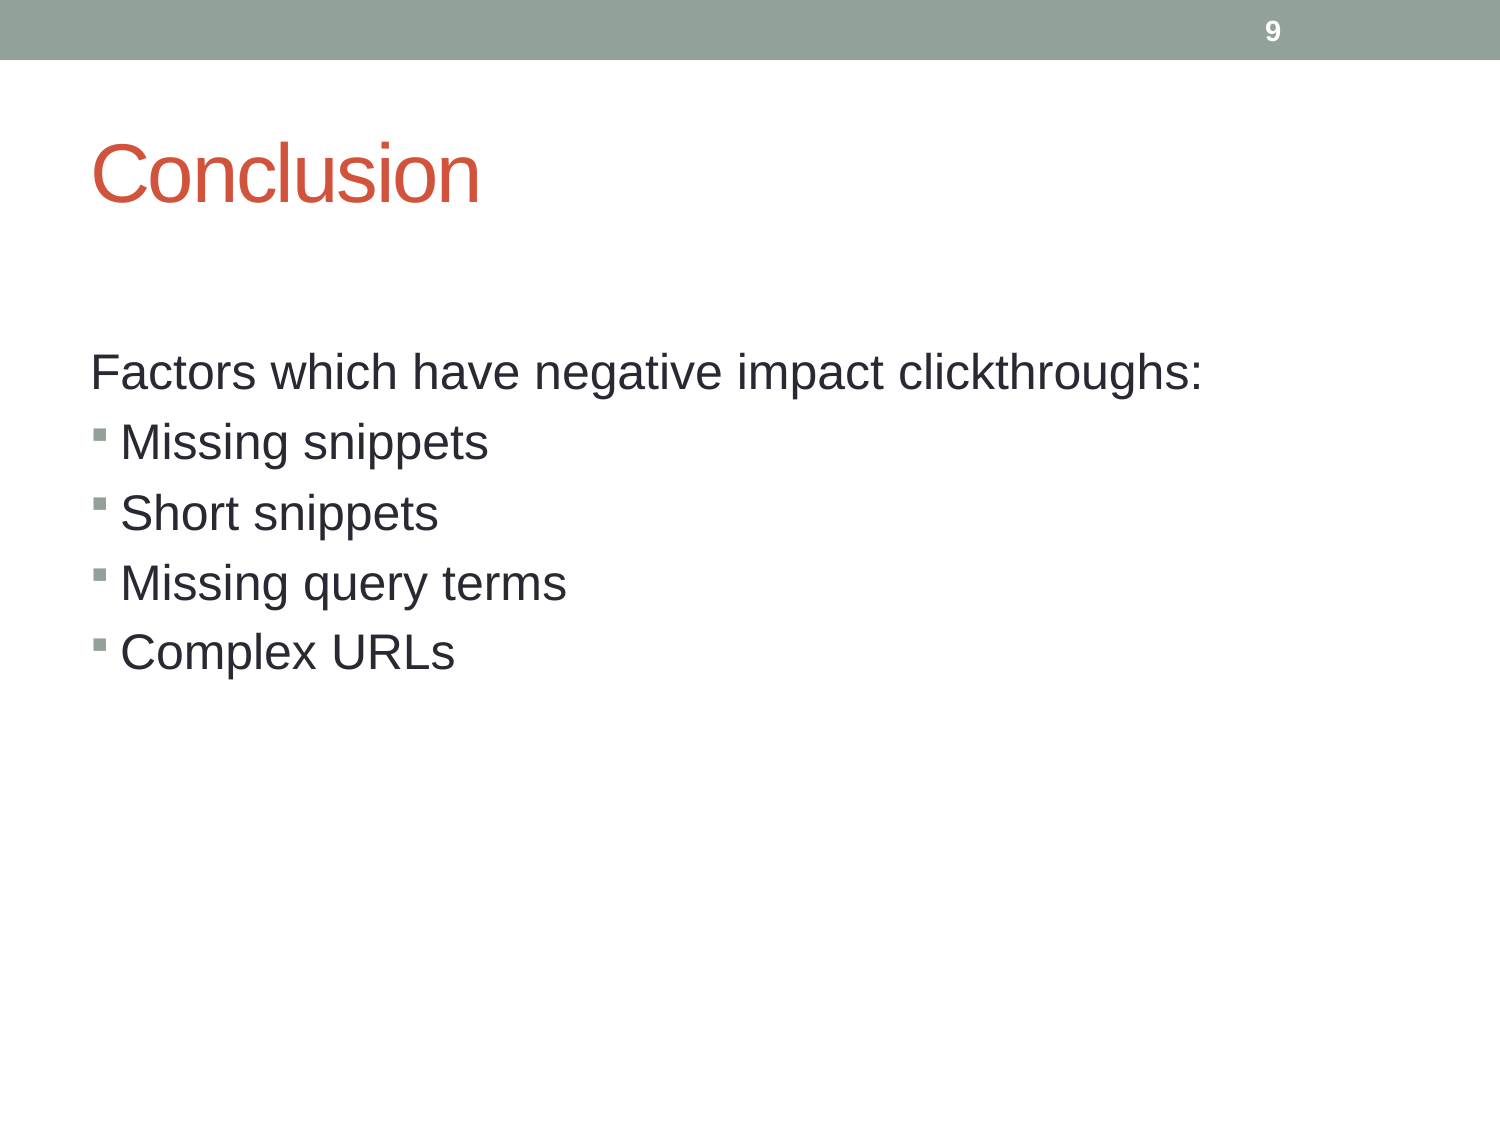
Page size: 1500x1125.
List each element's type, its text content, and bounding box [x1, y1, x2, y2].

title Conclusion [75, 87, 1425, 250]
list Factors which have negative impact clickthroughs: Missing snippets Short snippets Missing query terms Complex URLs [75, 262, 1425, 1063]
slide_number 9 [1250, 3, 1425, 57]
